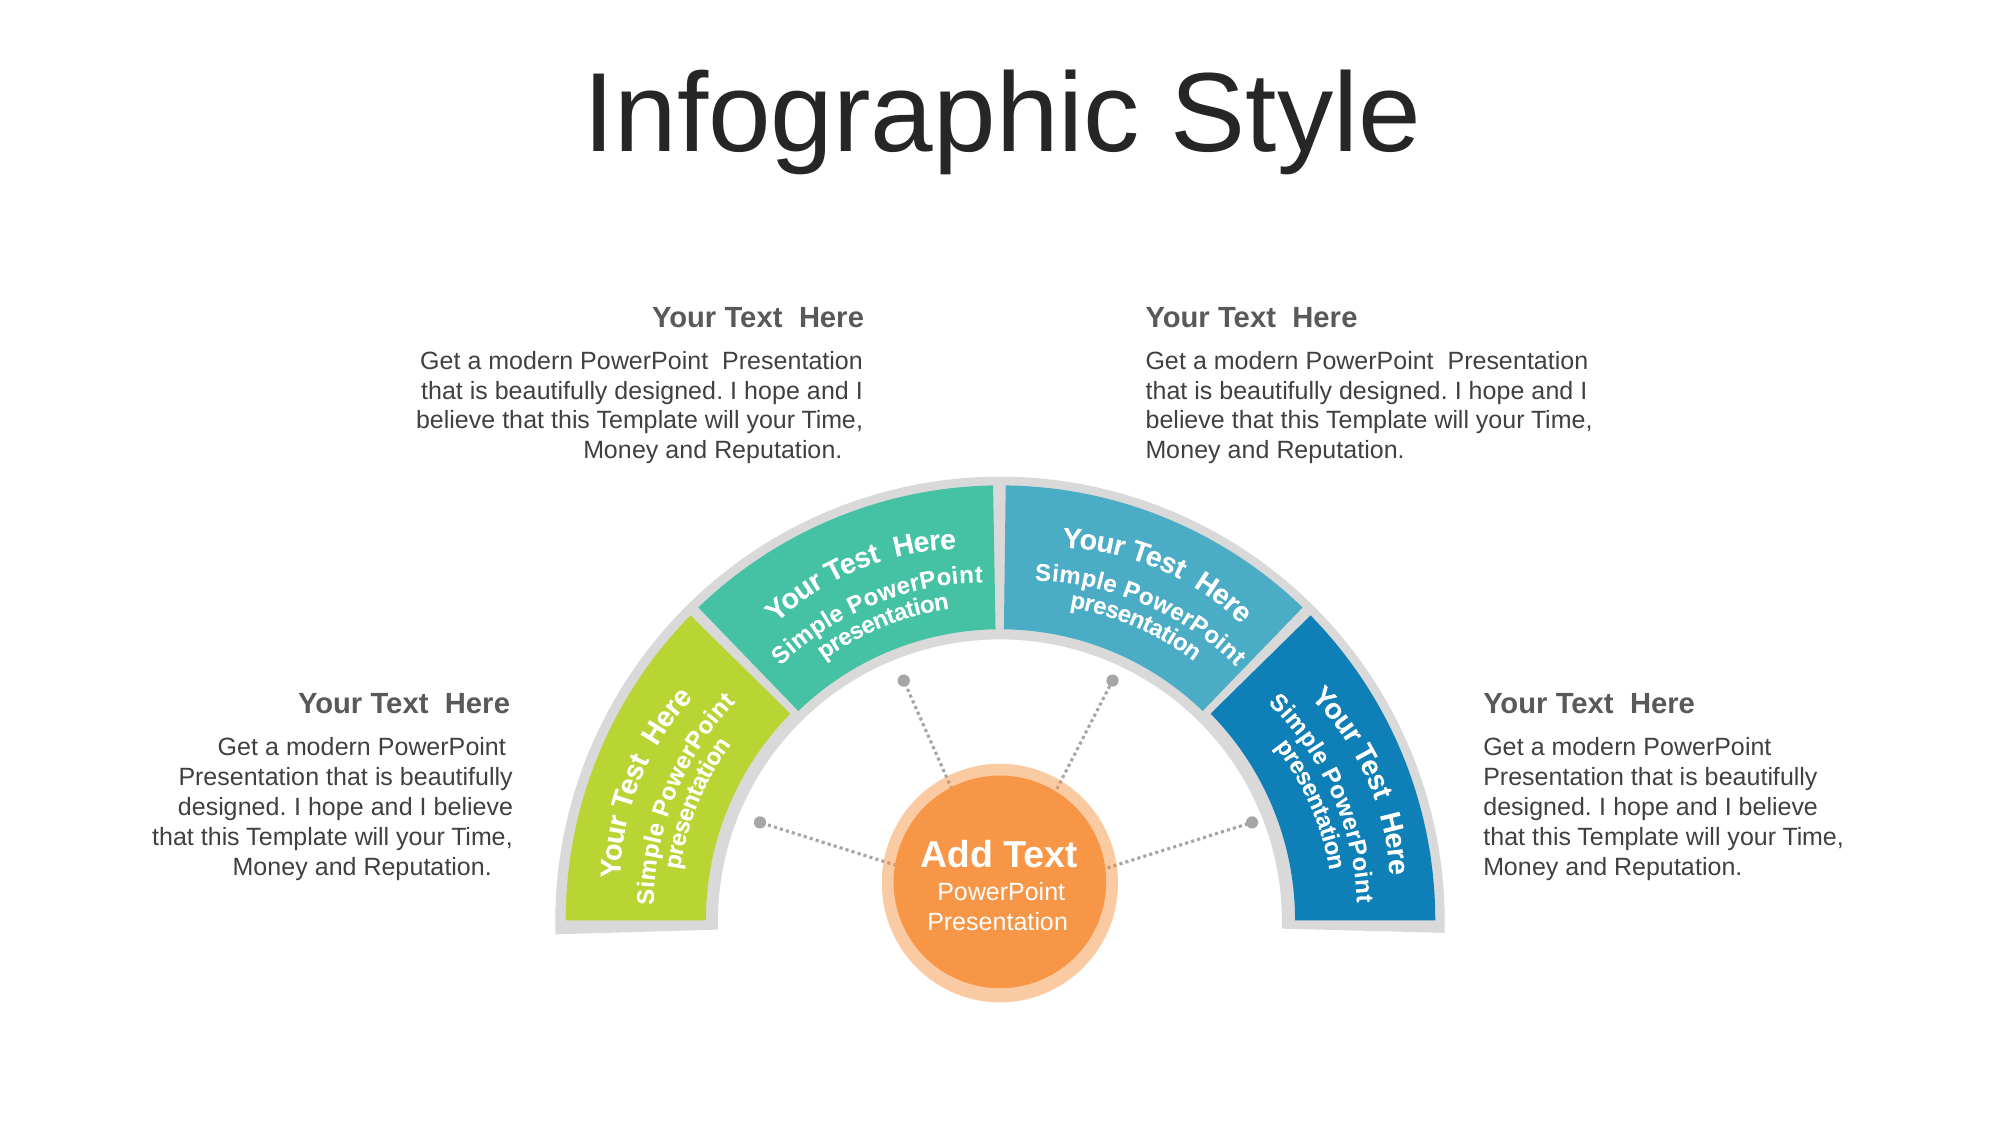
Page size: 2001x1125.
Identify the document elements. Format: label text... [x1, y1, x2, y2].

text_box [381, 291, 879, 474]
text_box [555, 476, 1445, 1125]
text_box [129, 677, 529, 890]
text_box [1130, 291, 1619, 474]
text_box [1468, 677, 1864, 890]
list Infographic Style [53, 55, 1952, 175]
